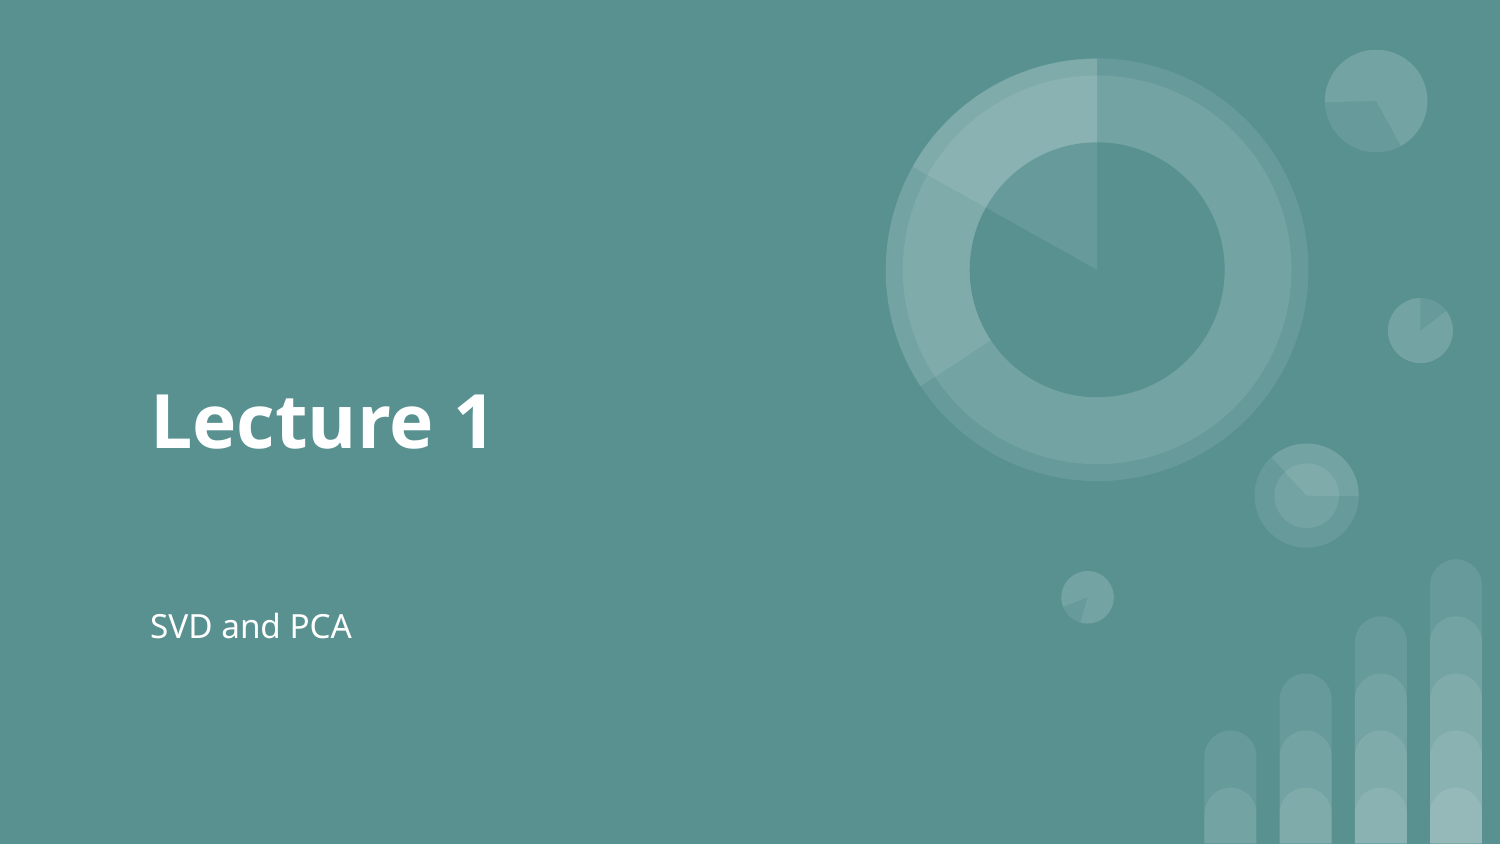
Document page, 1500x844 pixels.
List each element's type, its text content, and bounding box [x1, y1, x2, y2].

title Lecture 1 [135, 264, 834, 572]
subtitle SVD and PCA [135, 589, 834, 704]
